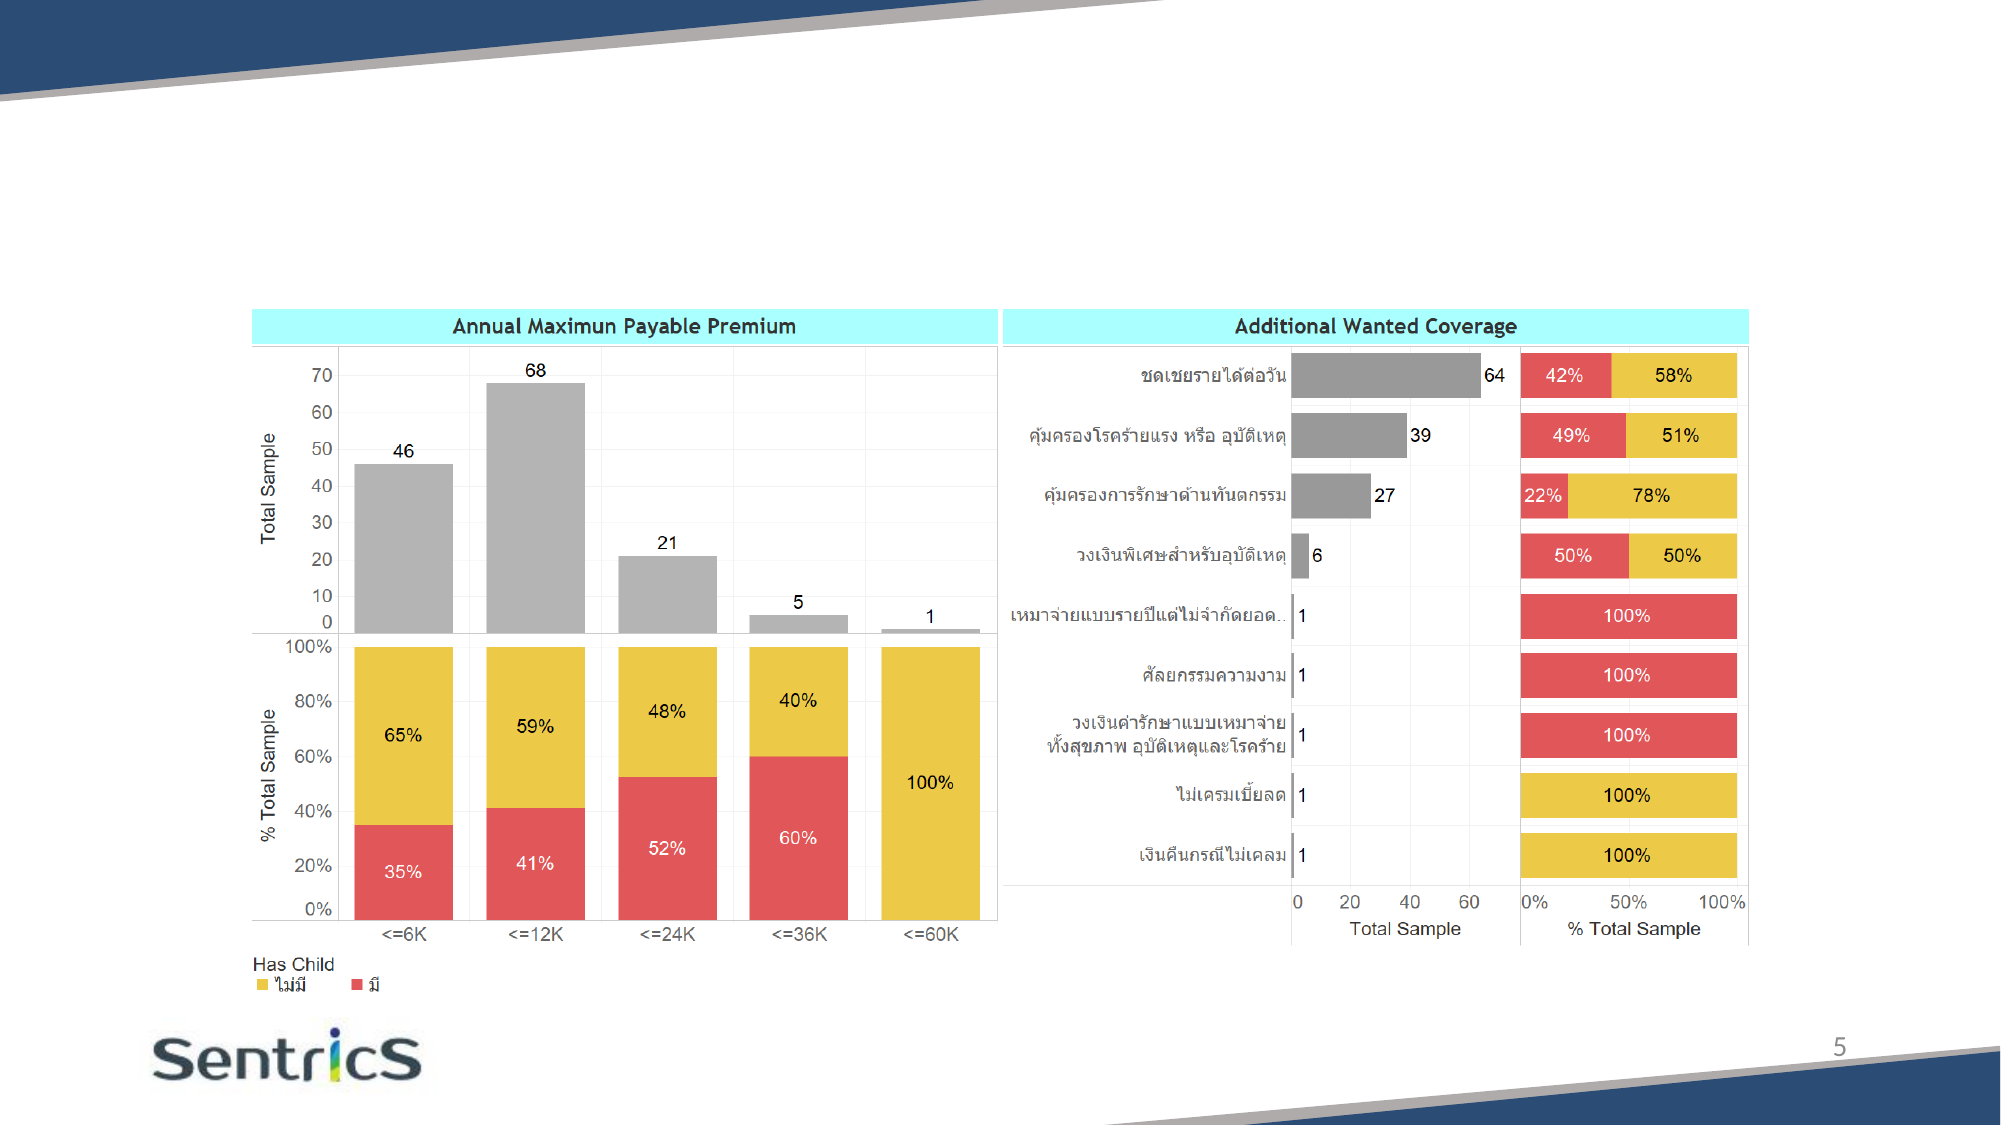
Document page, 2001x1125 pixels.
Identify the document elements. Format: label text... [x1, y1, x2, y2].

slide_number 5 [1412, 1015, 1863, 1076]
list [242, 299, 1758, 1014]
picture [137, 1017, 440, 1098]
